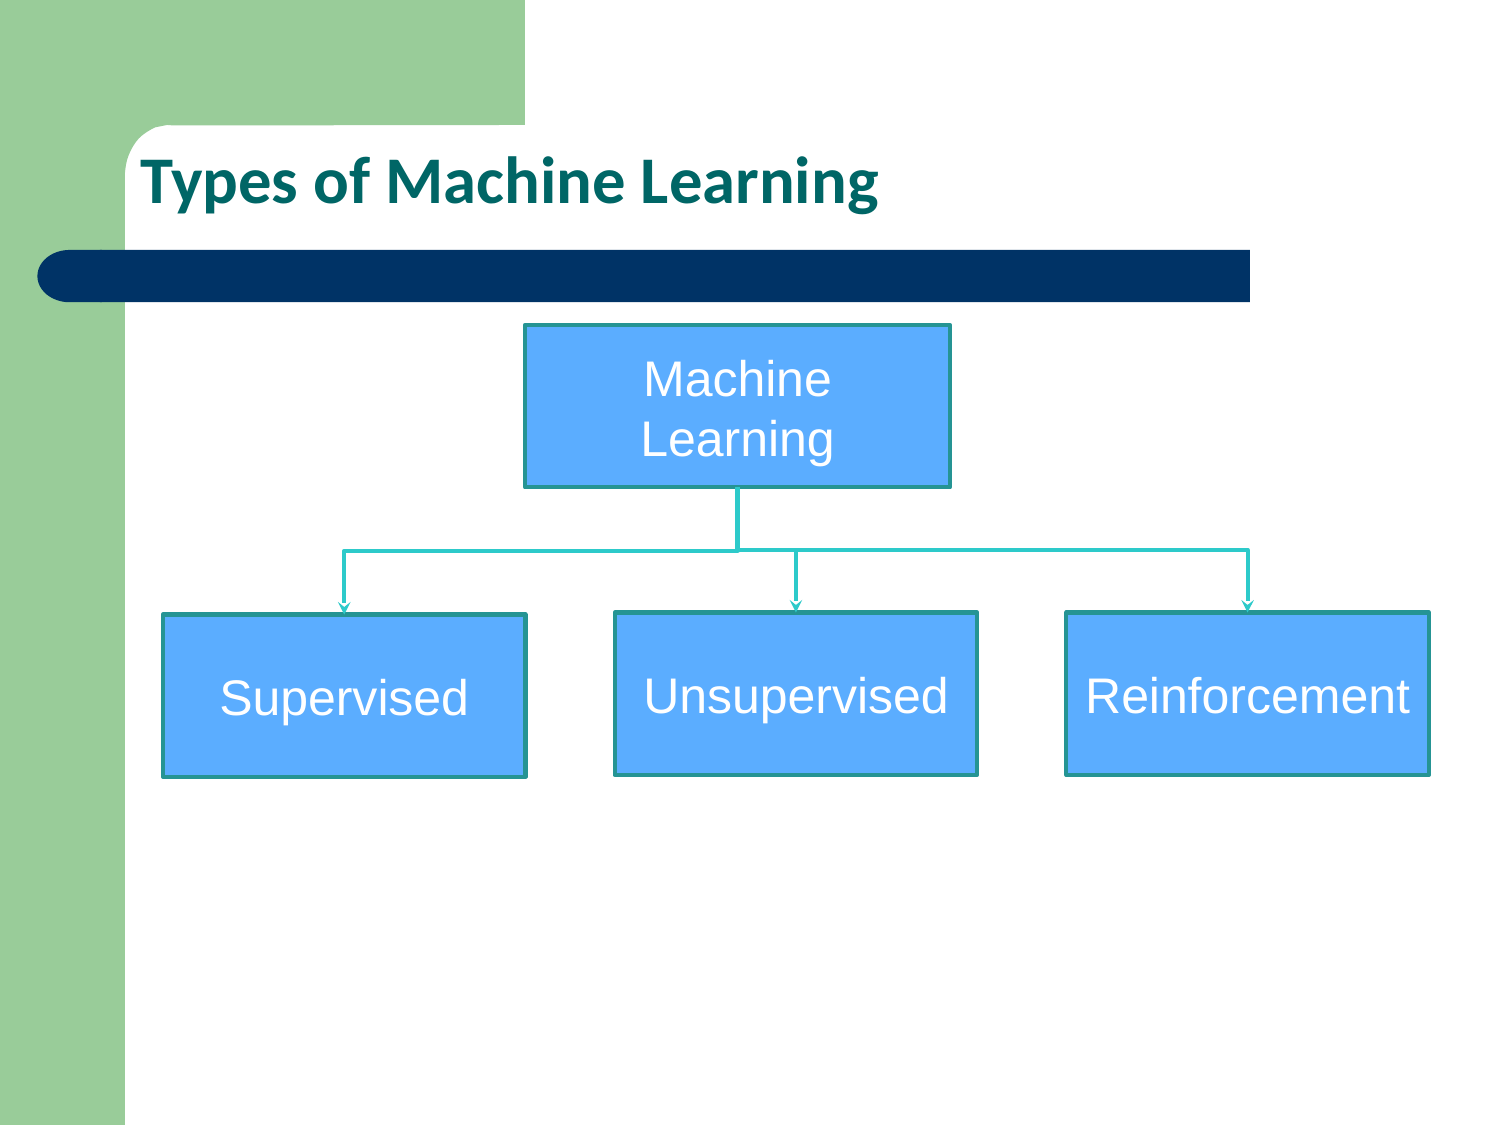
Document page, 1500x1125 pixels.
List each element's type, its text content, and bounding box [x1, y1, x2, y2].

text_box Reinforcement [1066, 612, 1429, 775]
text_box Machine Learning [525, 324, 924, 488]
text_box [703, 520, 830, 580]
title Types of Machine Learning [125, 125, 1425, 225]
text_box Supervised [162, 614, 526, 777]
text_box Unsupervised [614, 612, 924, 775]
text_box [477, 354, 605, 748]
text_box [929, 294, 1056, 806]
